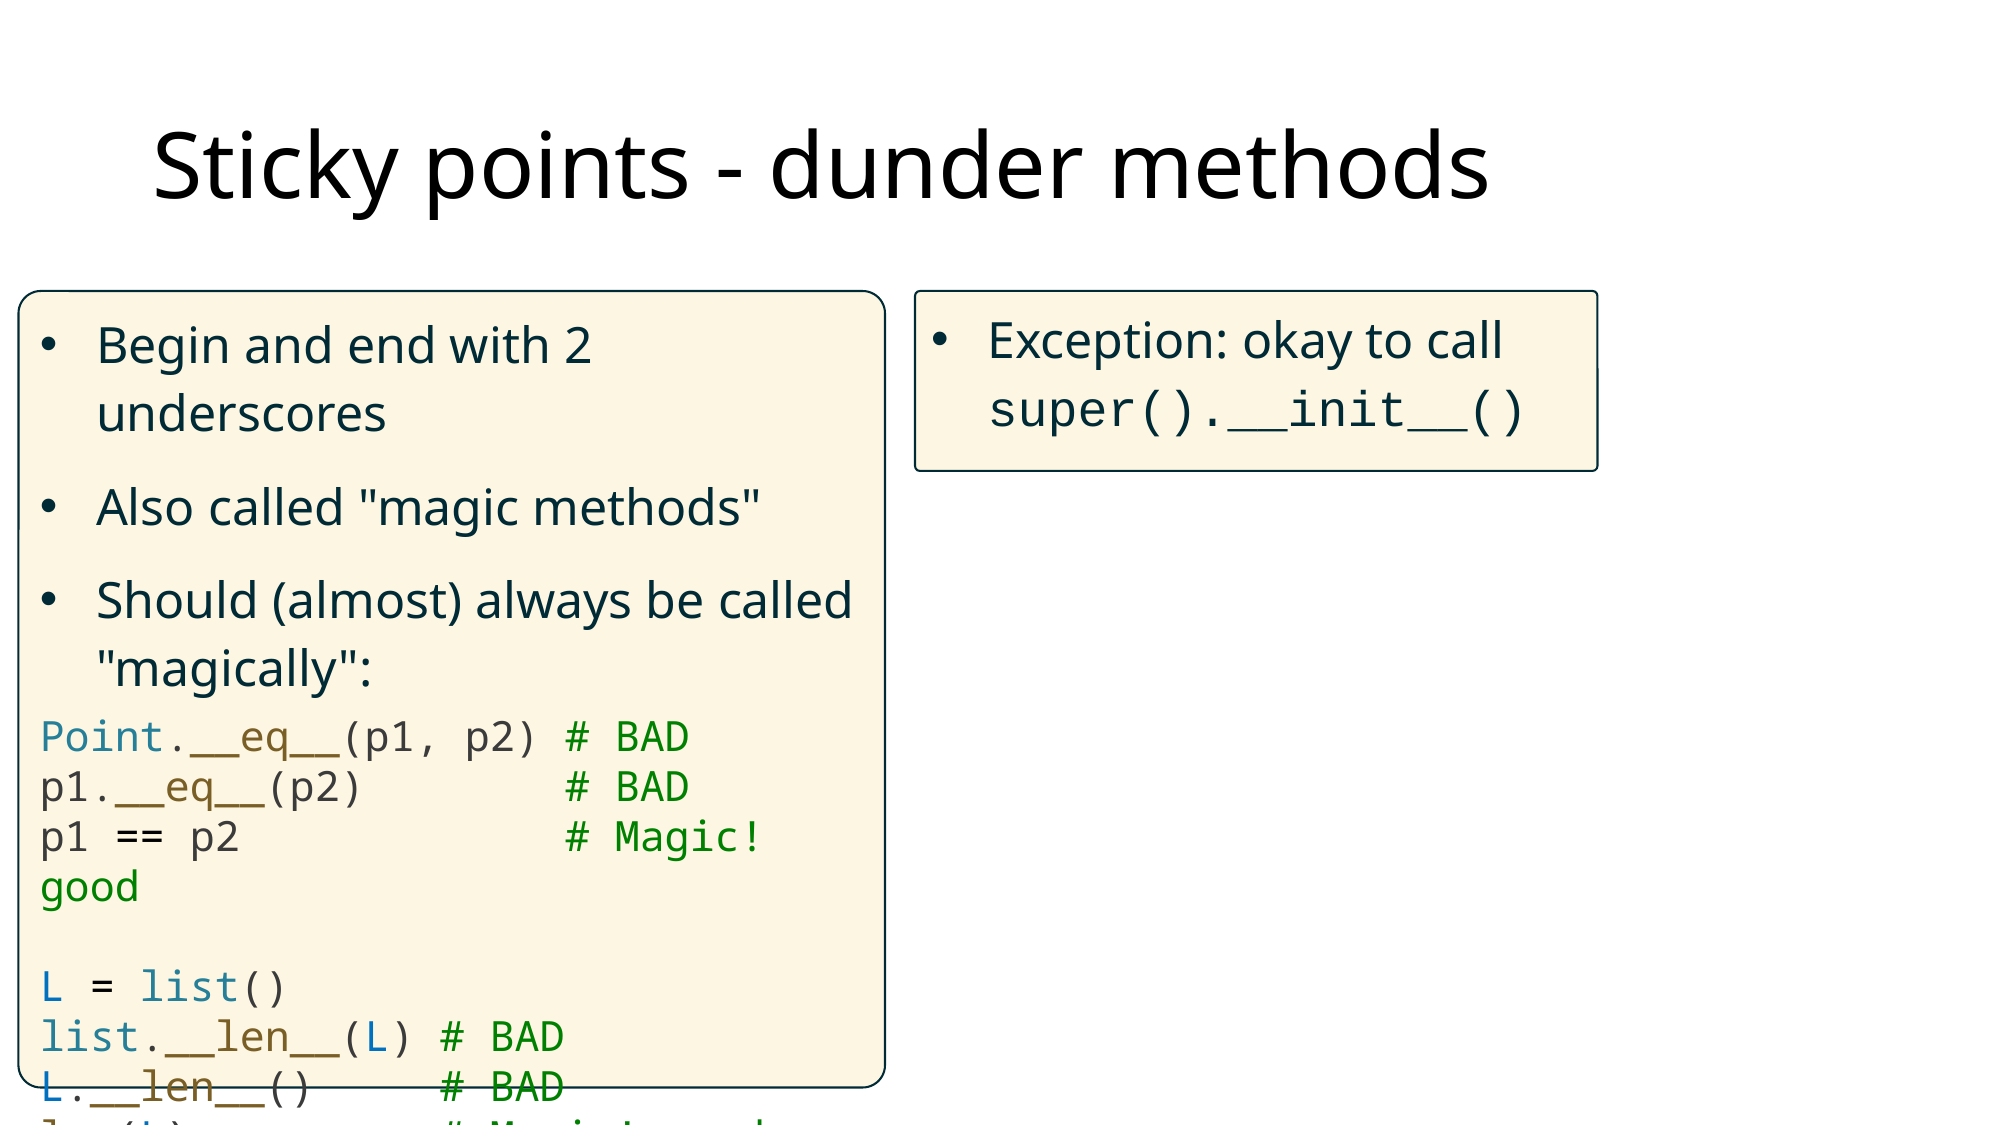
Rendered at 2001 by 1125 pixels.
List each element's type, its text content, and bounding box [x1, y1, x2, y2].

title Sticky points - dunder methods [137, 59, 1863, 278]
text_box Exception: okay to call super().__init__() [913, 289, 1600, 473]
text_box Begin and end with 2 underscores Also called "magic methods" Should (almost) always be called "magically": Point.__eq__(p1, p2) # BAD p1.__eq__(p2) # BAD p1 == p2 # Magic! good L = list() list.__len__(L) # BAD L.__len__() # BAD len(L) # Magic! good [16, 289, 887, 1090]
